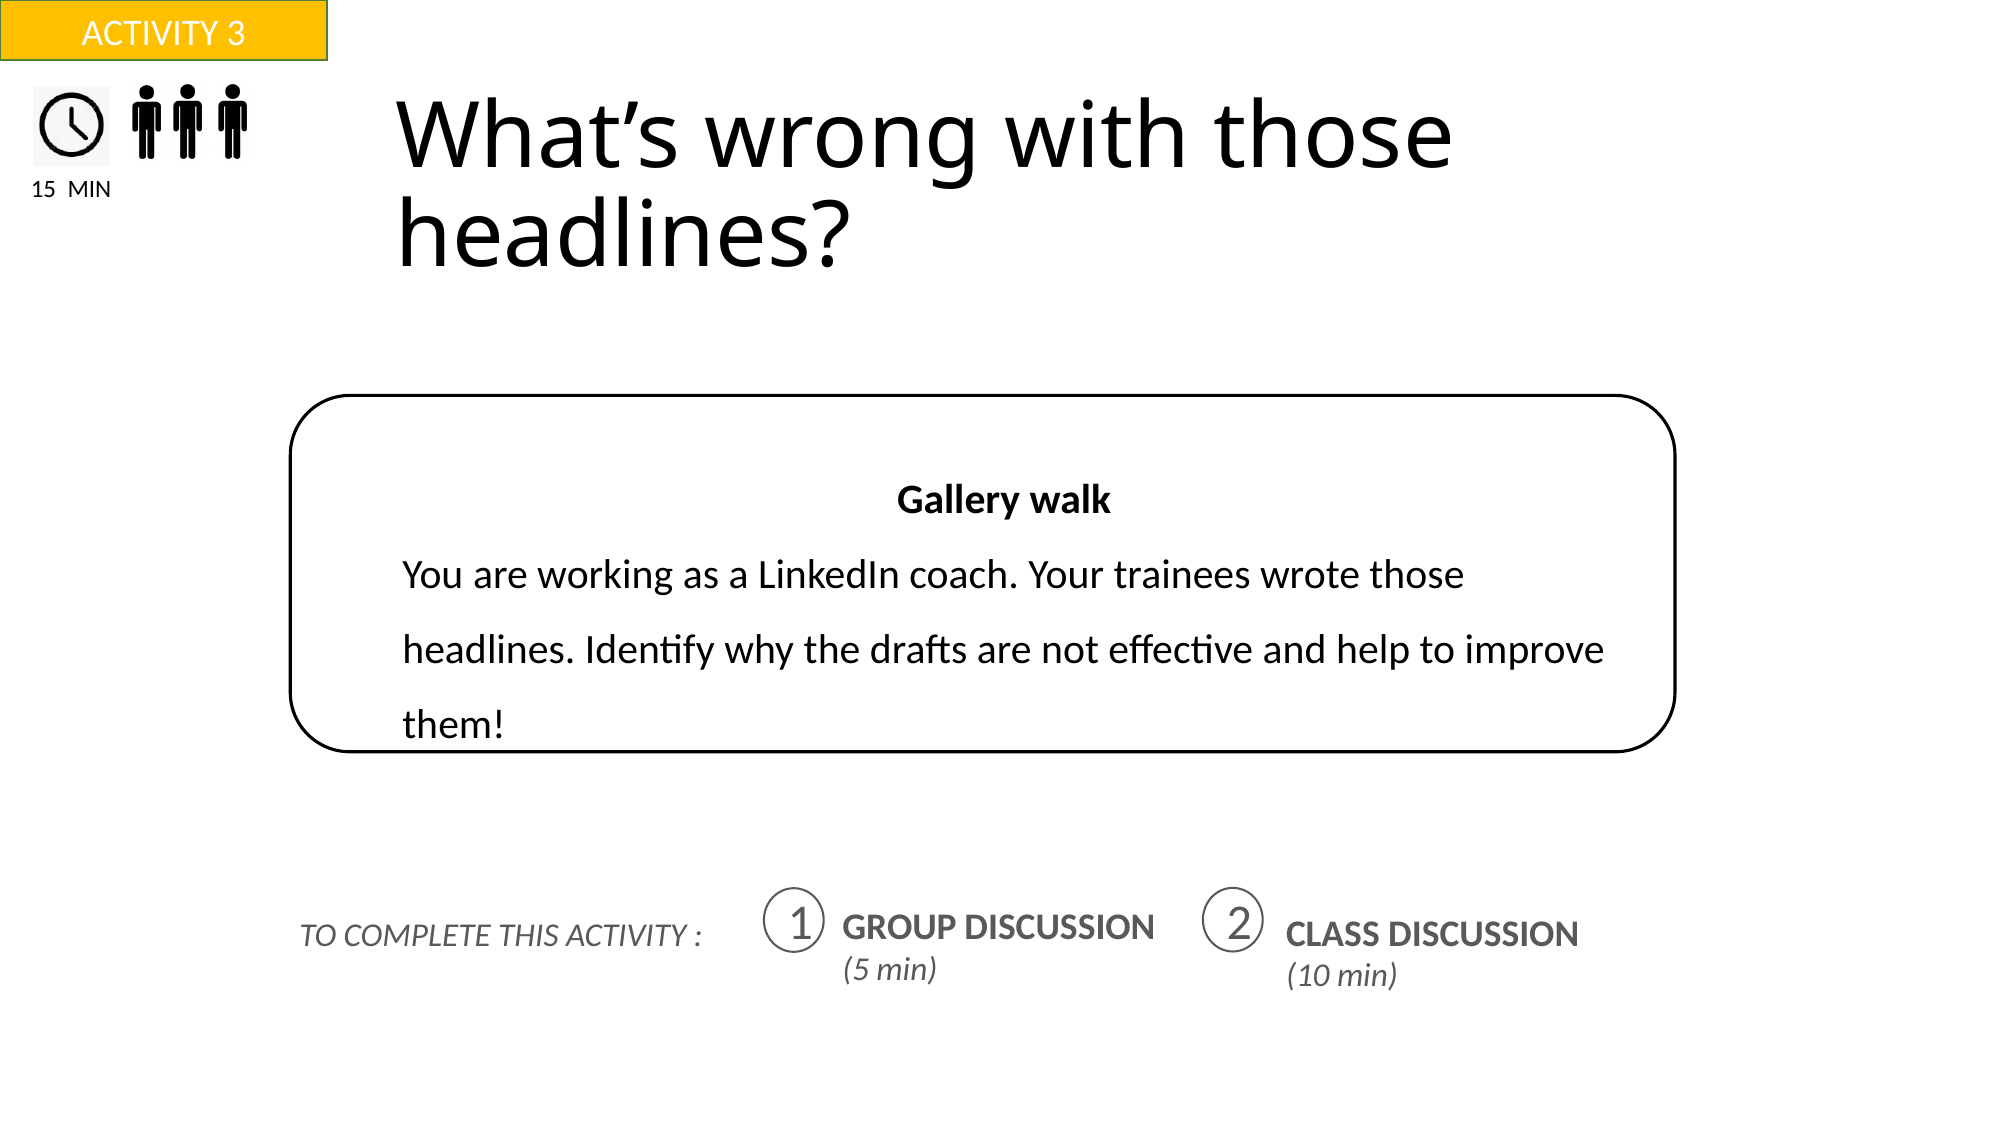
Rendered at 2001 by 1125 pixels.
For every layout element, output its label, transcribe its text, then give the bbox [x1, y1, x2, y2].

picture [212, 81, 254, 164]
text_box What’s wrong with those headlines? [380, 78, 1851, 297]
text_box [289, 394, 1677, 753]
text_box 2 [1202, 887, 1263, 952]
picture [126, 81, 209, 165]
picture [33, 86, 110, 166]
text_box 1 [763, 888, 824, 952]
text_box 15 MIN [15, 164, 128, 210]
text_box TO COMPLETE THIS ACTIVITY : [284, 905, 725, 961]
text_box ACTIVITY 3 [0, 0, 328, 60]
text_box GROUP DISCUSSION (5 min) [827, 894, 1188, 995]
text_box Gallery walk You are working as a LinkedIn coach. Your trainees wrote those headlines. Identify why the drafts are not effective and help to improve them! [387, 439, 1621, 754]
text_box CLASS DISCUSSION (10 min) [1271, 901, 1671, 1001]
